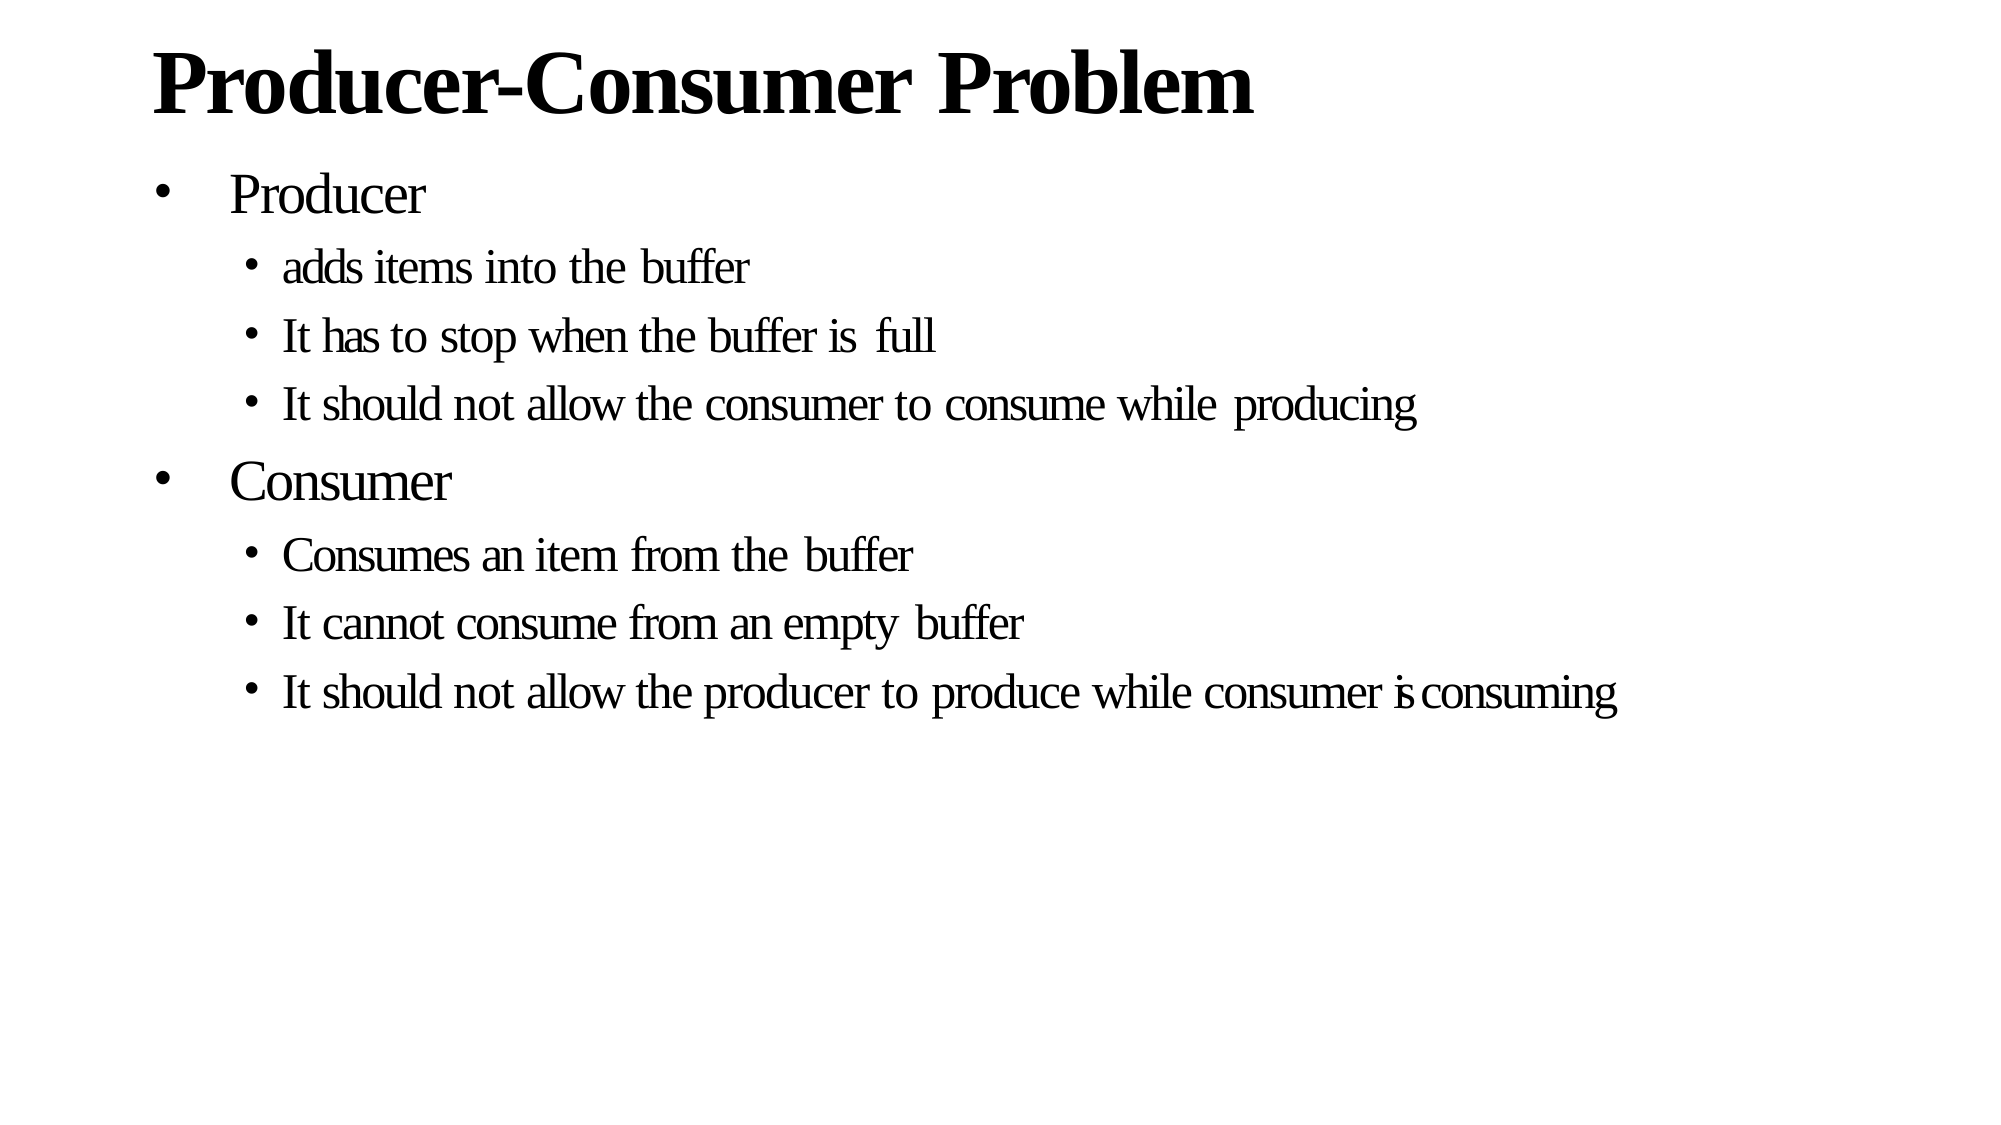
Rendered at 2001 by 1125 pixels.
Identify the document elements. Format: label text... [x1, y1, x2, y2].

title Producer-Consumer Problem [137, 20, 1683, 147]
list Producer adds items into the buffer It has to stop when the buffer is full It should not allow the consumer to consume while producing Consumer Consumes an item from the buffer It cannot consume from an empty buffer It should not allow the producer to produce while consumer is consuming [137, 147, 1955, 1099]
